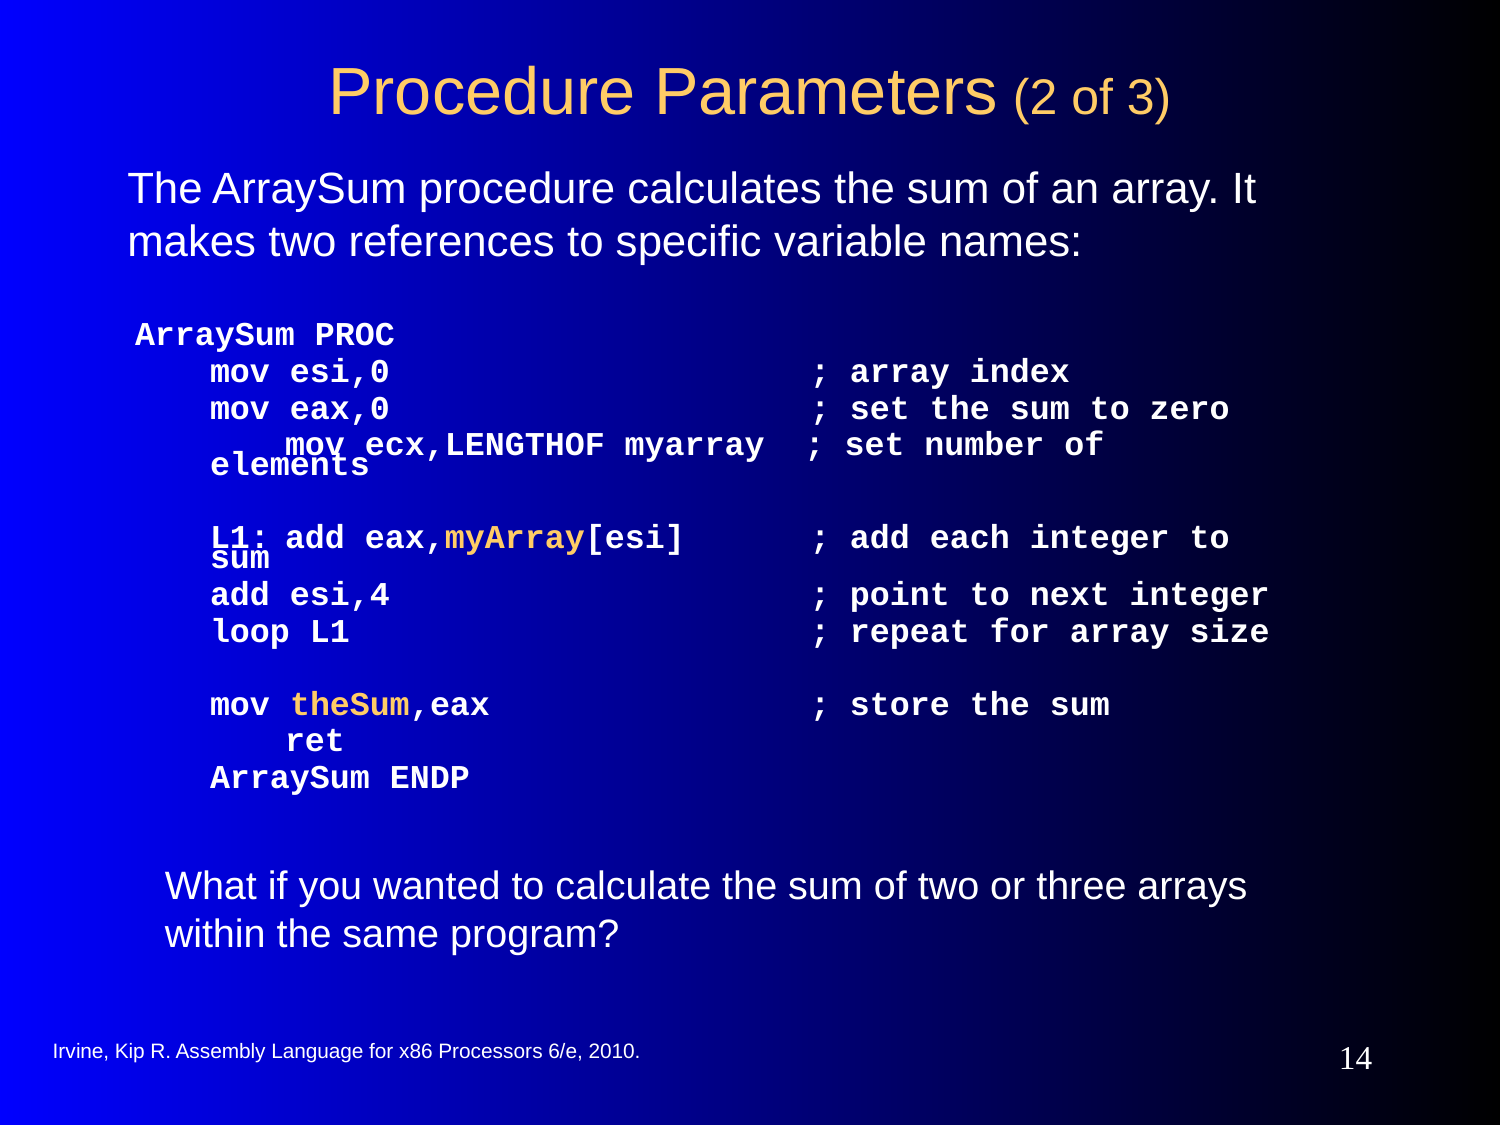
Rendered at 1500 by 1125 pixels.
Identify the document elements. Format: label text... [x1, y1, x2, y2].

footer Irvine, Kip R. Assembly Language for x86 Processors 6/e, 2010. [37, 1025, 825, 1075]
text_box ArraySum PROC mov esi,0 ; array index mov eax,0 ; set the sum to zero mov ecx,LENGTHOF myarray ; set number of elements L1: add eax,myArray[esi] ; add each integer to sum add esi,4 ; point to next integer loop L1 ; repeat for array size mov theSum,eax ; store the sum ret ArraySum ENDP [112, 299, 1300, 813]
text_box What if you wanted to calculate the sum of two or three arrays within the same program? [149, 837, 1363, 978]
title Procedure Parameters (2 of 3) [112, 37, 1388, 138]
slide_number 14 [1224, 1025, 1388, 1088]
text_box The ArraySum procedure calculates the sum of an array. It makes two references to specific variable names: [112, 137, 1375, 288]
